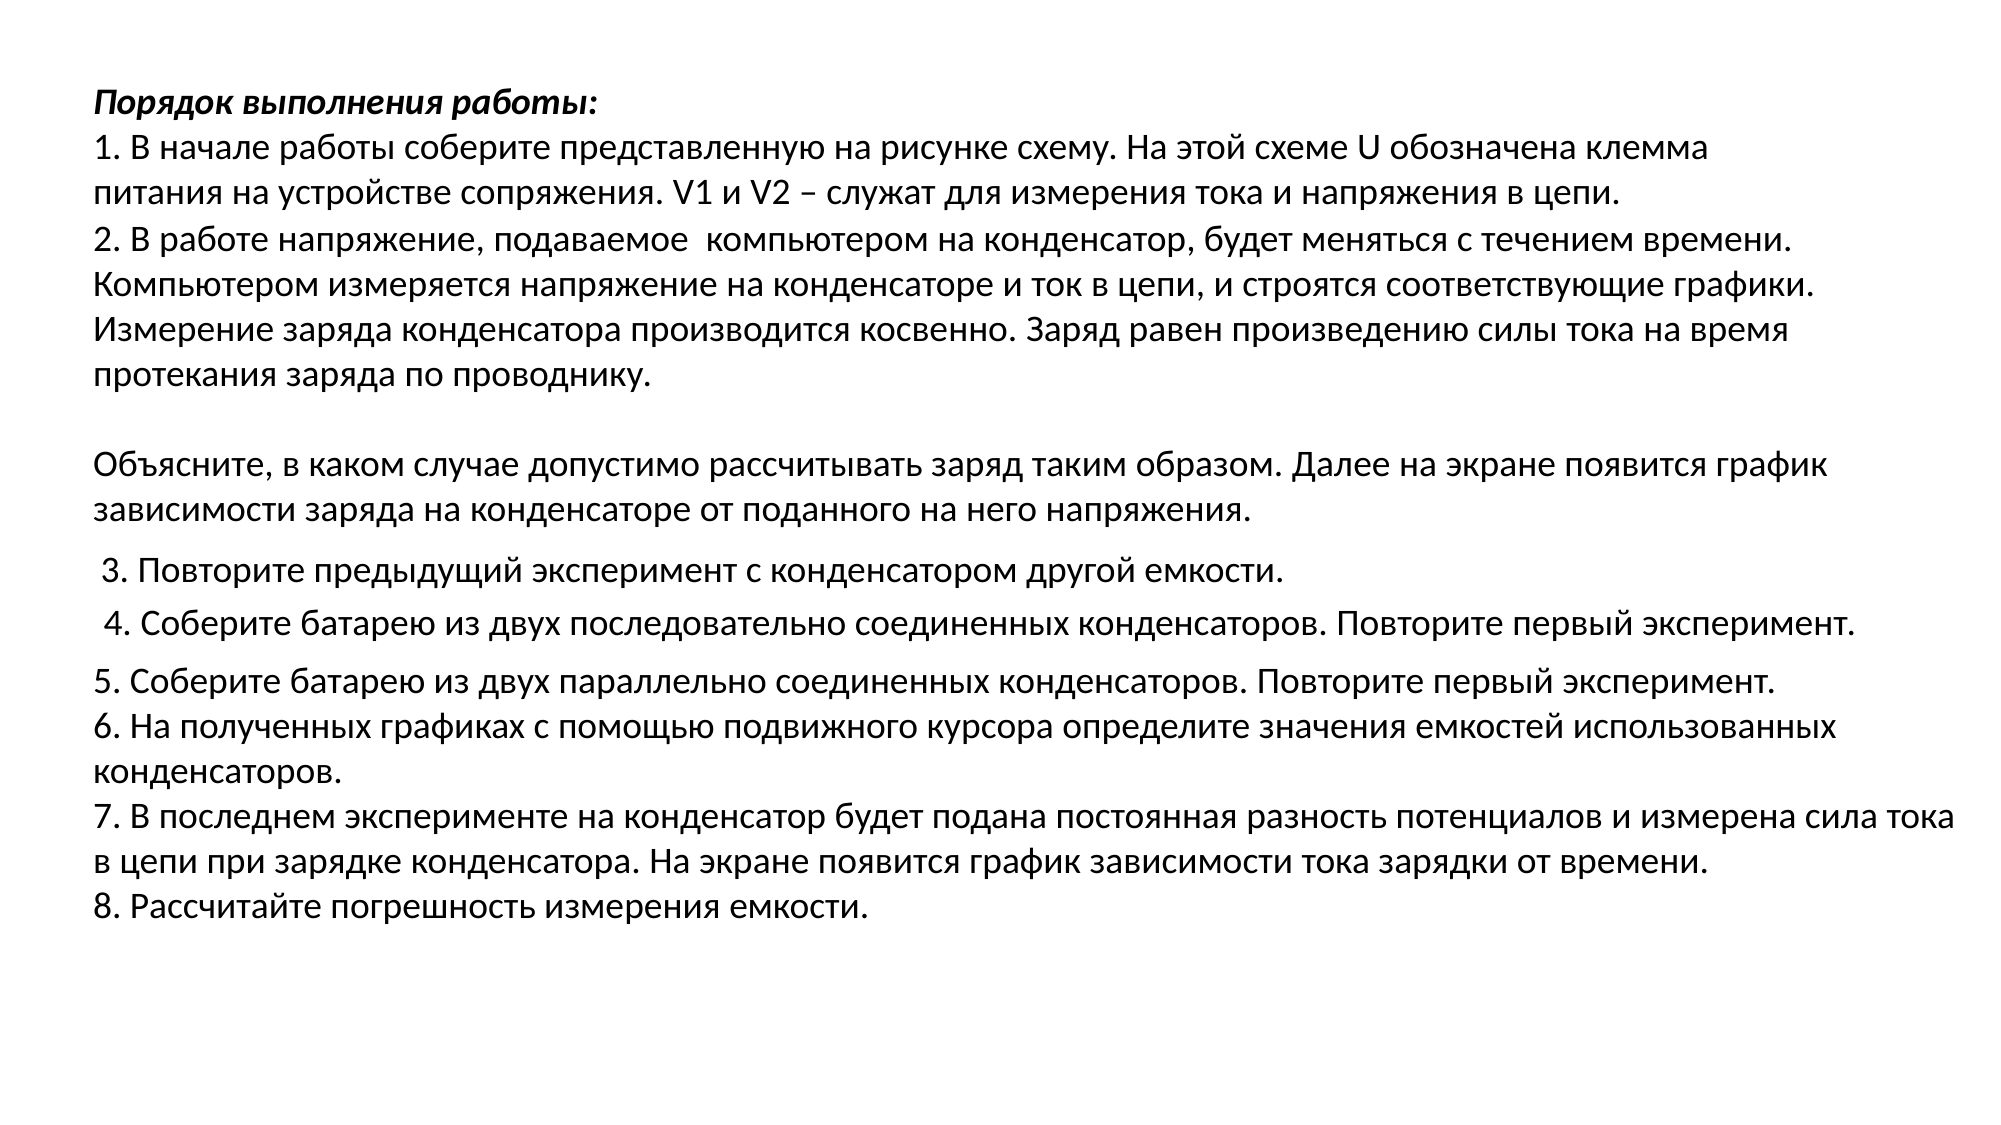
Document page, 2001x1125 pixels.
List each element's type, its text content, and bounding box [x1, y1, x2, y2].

text_box 3. Повторите предыдущий эксперимент с конденсатором другой емкости. [85, 537, 1301, 643]
text_box Порядок выполнения работы: 1. В начале работы соберите представленную на рисунке схему. На этой схеме U обозначена клемма питания на устройстве сопряжения. V1 и V2 – служат для измерения тока и напряжения в цепи. [78, 70, 1839, 265]
text_box 5. Соберите батарею из двух параллельно соединенных конденсаторов. Повторите первый эксперимент. 6. На полученных графиках с помощью подвижного курсора определите значения емкостей использованных конденсаторов. 7. В последнем эксперименте на конденсатор будет подана постоянная разность потенциалов и измерена сила тока в цепи при зарядке конденсатора. На экране появится график зависимости тока зарядки от времени. 8. Рассчитайте погрешность измерения емкости. [78, 648, 1983, 979]
text_box 4. Соберите батарею из двух последовательно соединенных конденсаторов. Повторите первый эксперимент. [88, 590, 1873, 648]
